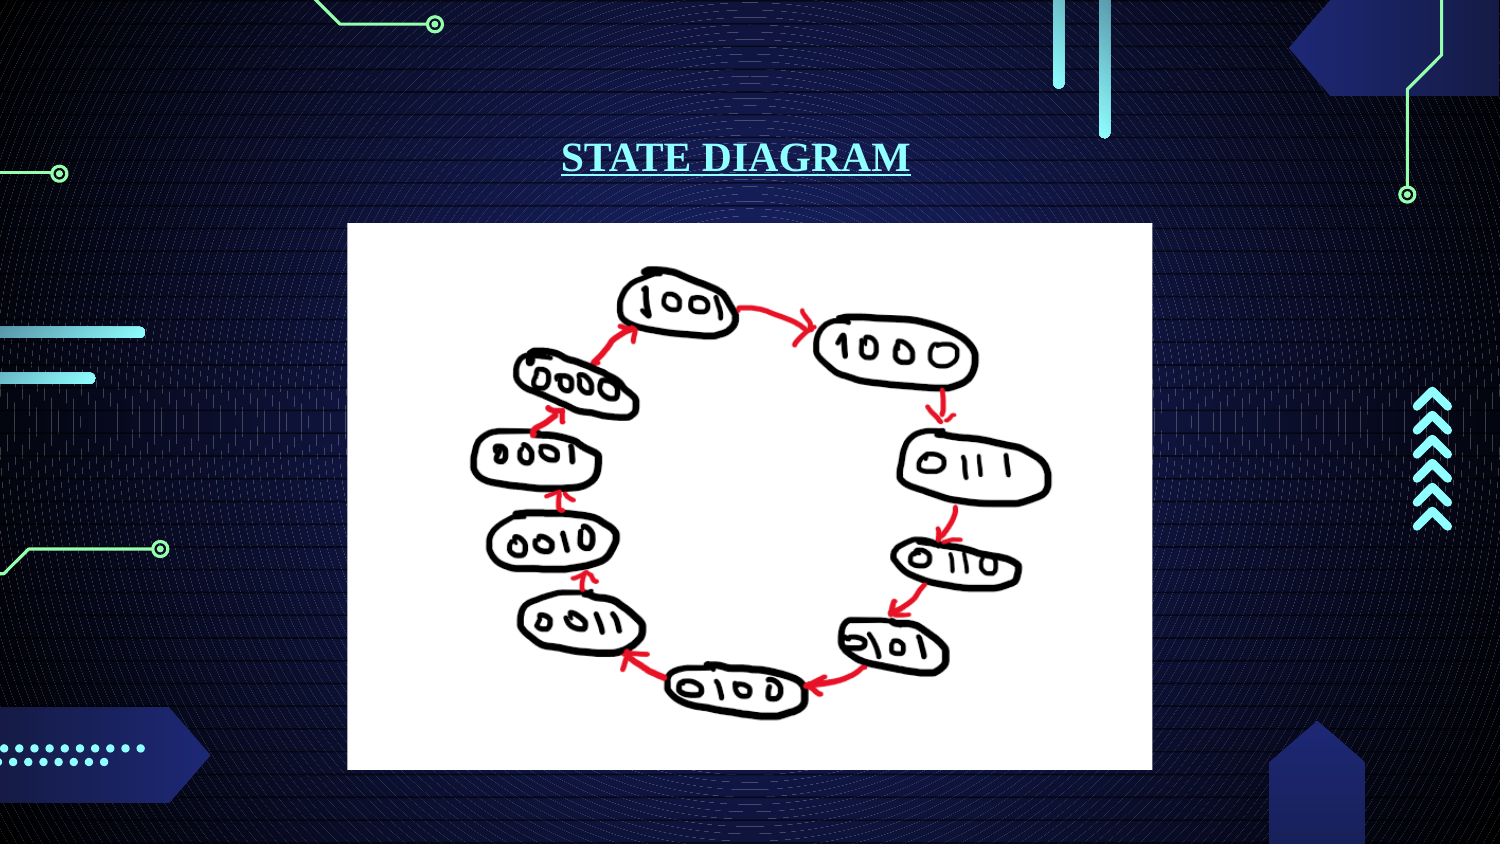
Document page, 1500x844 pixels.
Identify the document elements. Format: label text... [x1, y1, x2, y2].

picture [347, 223, 1153, 770]
text_box STATE DIAGRAM [160, 122, 1312, 223]
